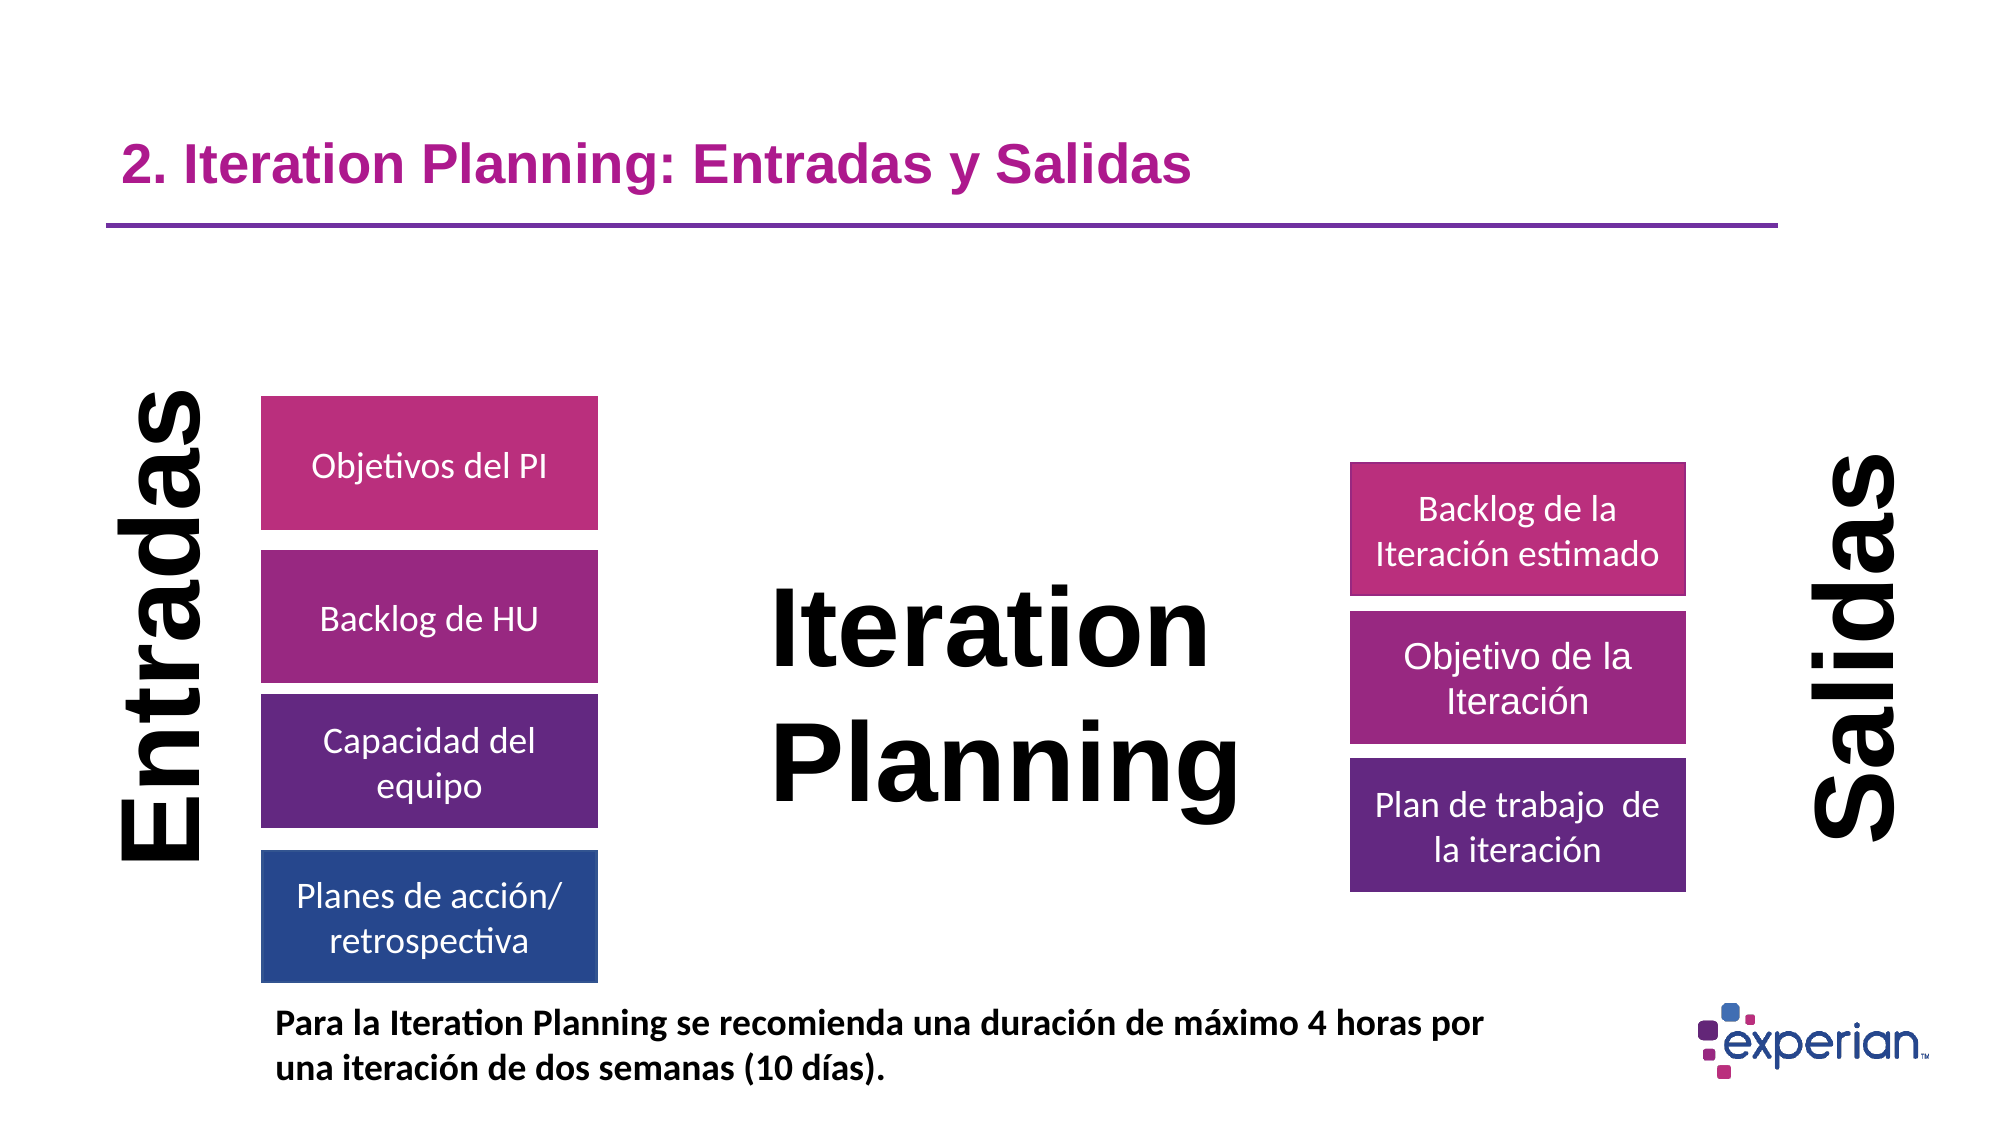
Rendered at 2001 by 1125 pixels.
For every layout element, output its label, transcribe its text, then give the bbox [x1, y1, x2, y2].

text_box Backlog de la Iteración estimado [1350, 462, 1686, 596]
text_box Para la Iteration Planning se recomienda una duración de máximo 4 horas por una iteración de dos semanas (10 días). [260, 990, 1501, 1096]
text_box Entradas [79, 371, 230, 884]
text_box Planes de acción/ retrospectiva [261, 850, 598, 983]
text_box Plan de trabajo de la iteración [1350, 758, 1686, 892]
text_box Objetivo de la Iteración [1350, 611, 1686, 744]
picture [1698, 1003, 1929, 1079]
text_box Capacidad del equipo [261, 694, 598, 828]
text_box Salidas [1773, 436, 1924, 861]
text_box Iteration Planning [722, 546, 1260, 832]
text_box Backlog de HU [261, 550, 598, 683]
text_box Objetivos del PI [261, 396, 598, 530]
title 2. Iteration Planning: Entradas y Salidas [105, 119, 1656, 212]
